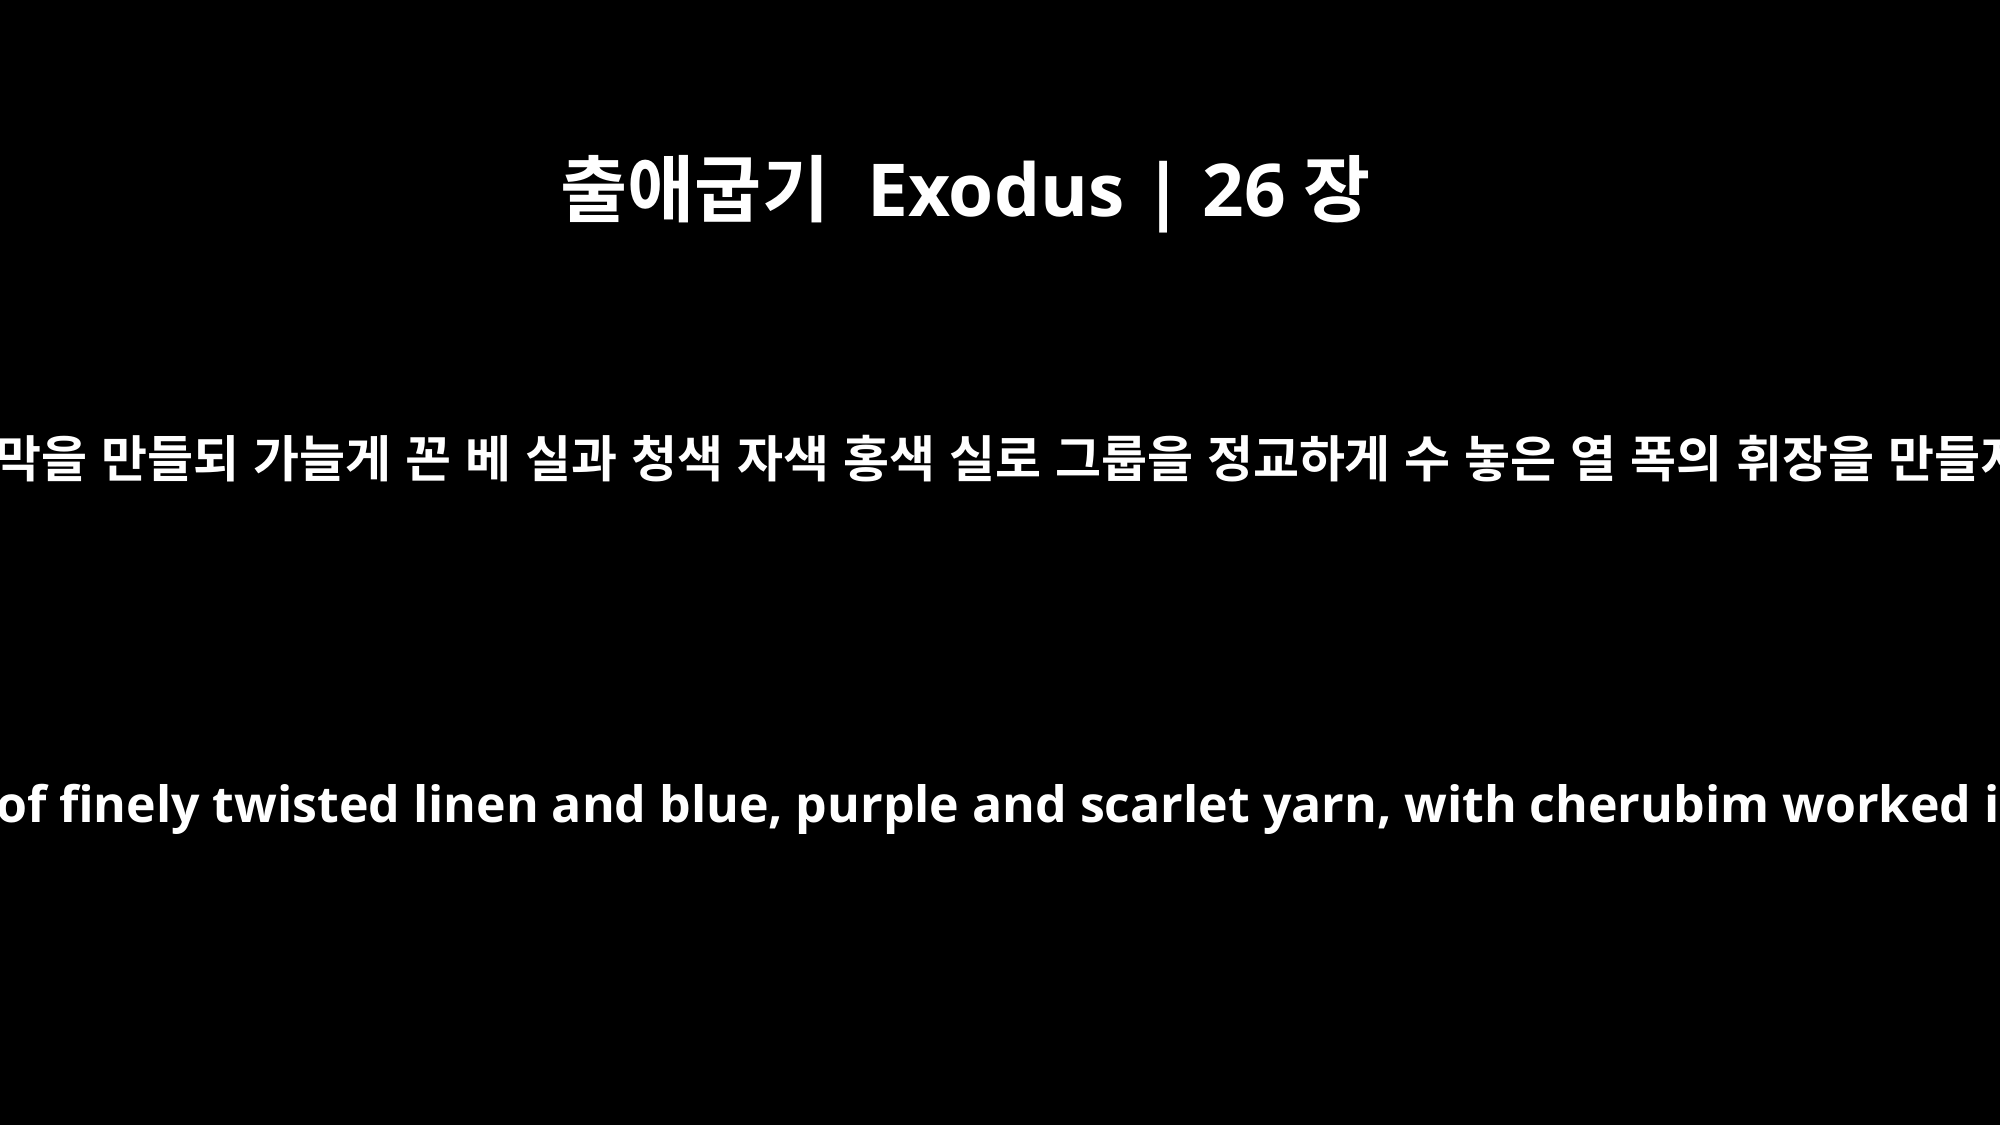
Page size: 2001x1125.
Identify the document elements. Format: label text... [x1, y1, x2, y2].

text_box "Make the tabernacle with ten curtains of finely twisted linen and blue, purple and scarlet yarn, with cherubim worked into them by a skilled craftsman. [0, 764, 2000, 840]
text_box 출애굽기 Exodus | 26장 [545, 136, 1387, 239]
text_box 1 너는 성막을 만들되 가늘게 꼰 베 실과 청색 자색 홍색 실로 그룹을 정교하게 수 놓은 열 폭의 휘장을 만들지니 [0, 359, 2000, 495]
